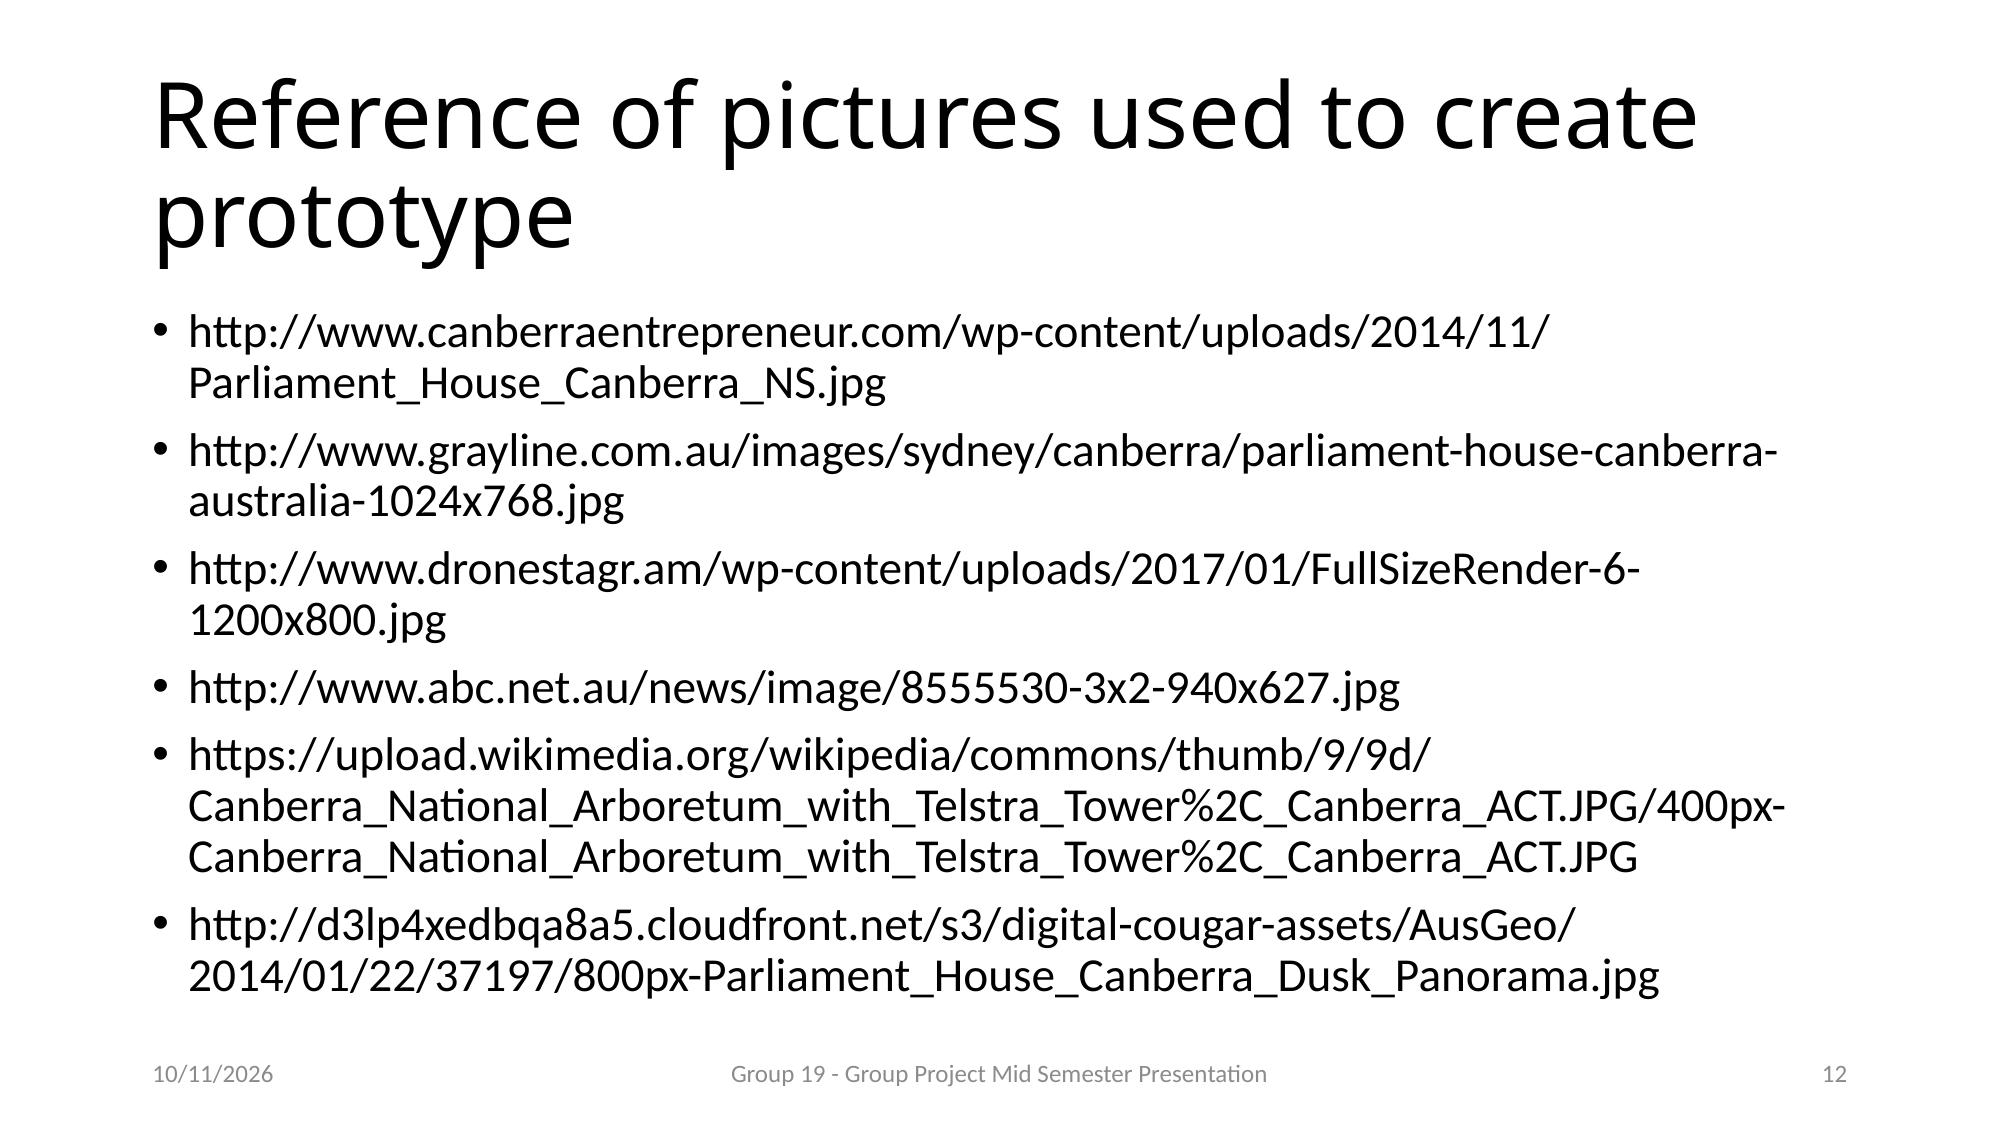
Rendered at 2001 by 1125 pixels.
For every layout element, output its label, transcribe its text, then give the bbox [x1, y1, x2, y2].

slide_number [137, 1042, 588, 1103]
title Reference of pictures used to create prototype [137, 59, 1863, 278]
slide_number 11 [1412, 1042, 1863, 1103]
footer Group 19 - Group Project Mid Semester Presentation [662, 1042, 1338, 1103]
list http://www.canberraentrepreneur.com/wp-content/uploads/2014/11/Parliament_House_Canberra_NS.jpg http://www.grayline.com.au/images/sydney/canberra/parliament-house-canberra-australia-1024x768.jpg http://www.dronestagr.am/wp-content/uploads/2017/01/FullSizeRender-6-1200x800.jpg http://www.abc.net.au/news/image/8555530-3x2-940x627.jpg https://upload.wikimedia.org/wikipedia/commons/thumb/9/9d/Canberra_National_Arboretum_with_Telstra_Tower%2C_Canberra_ACT.JPG/400px-Canberra_National_Arboretum_with_Telstra_Tower%2C_Canberra_ACT.JPG http://d3lp4xedbqa8a5.cloudfront.net/s3/digital-cougar-assets/AusGeo/2014/01/22/37197/800px-Parliament_House_Canberra_Dusk_Panorama.jpg [137, 299, 1863, 1014]
